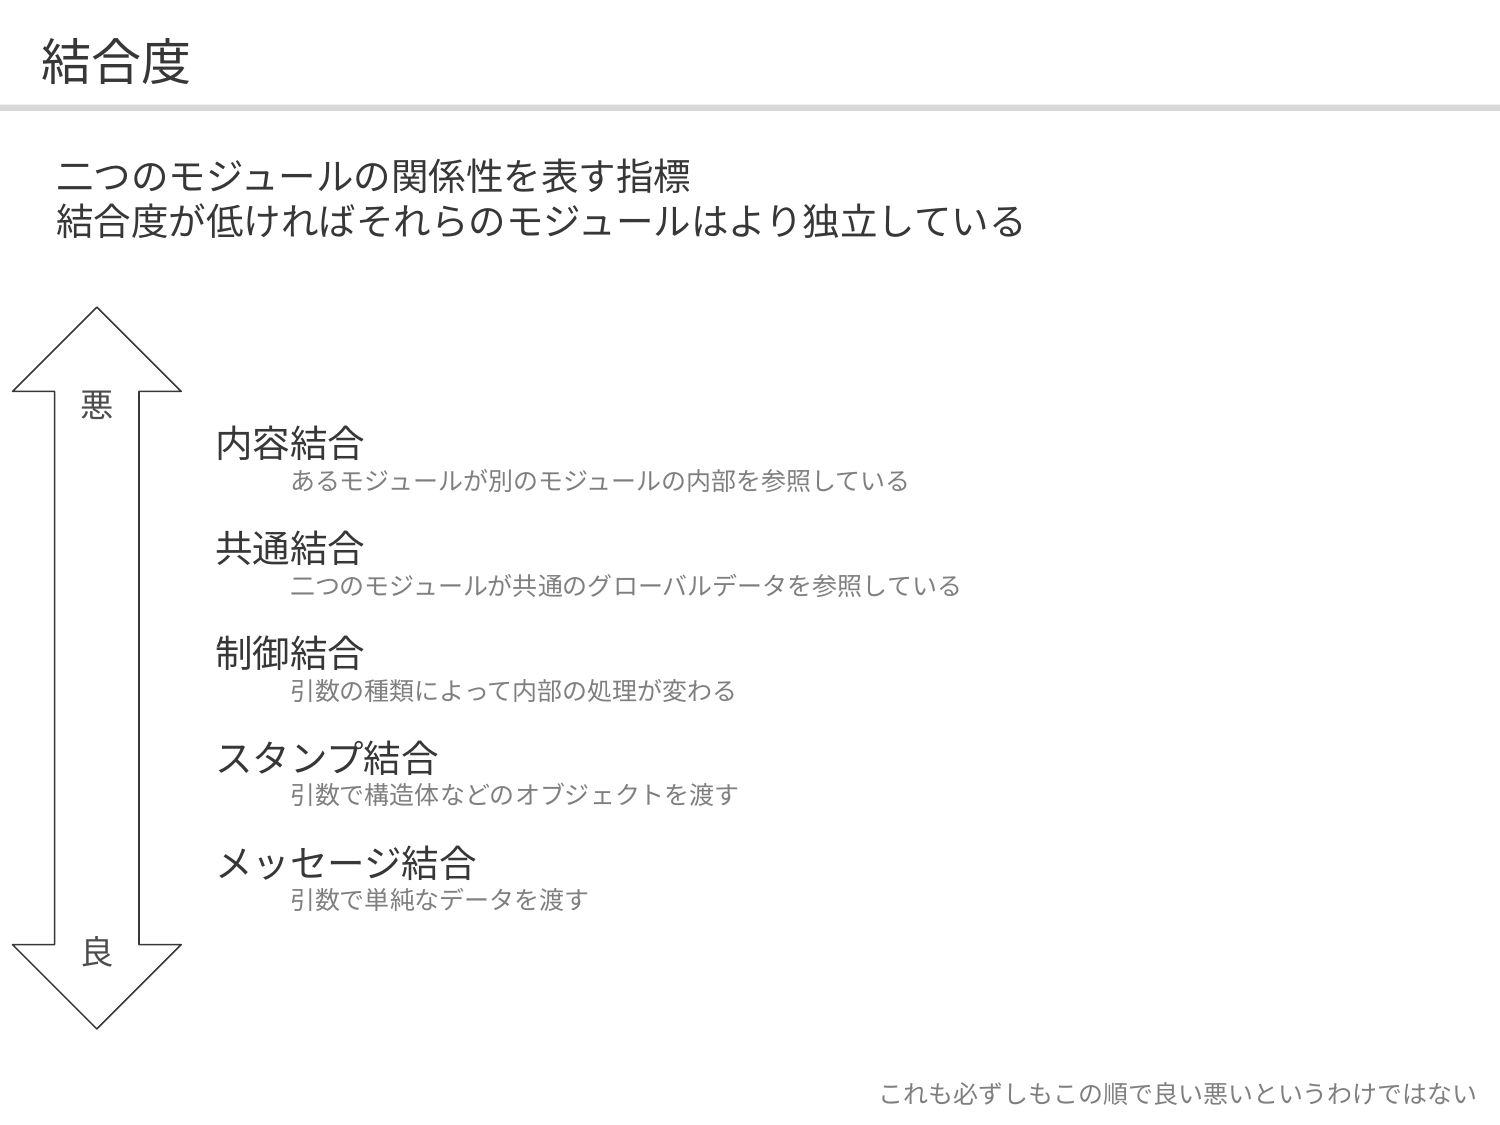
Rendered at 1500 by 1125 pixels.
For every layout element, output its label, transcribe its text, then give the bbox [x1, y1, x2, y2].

text_box 二つのモジュールの関係性を表す指標 結合度が低ければそれらのモジュールはより独立している [41, 145, 1459, 296]
text_box これも必ずしもこの順で良い悪いというわけではない [863, 1070, 1500, 1116]
title 結合度 [41, 25, 1459, 90]
text_box 悪 良 [12, 307, 182, 1029]
text_box 内容結合 あるモジュールが別のモジュールの内部を参照している 共通結合 二つのモジュールが共通のグローバルデータを参照している 制御結合 引数の種類によって内部の処理が変わる スタンプ結合 引数で構造体などのオブジェクトを渡す メッセージ結合 引数で単純なデータを渡す [200, 412, 1500, 923]
